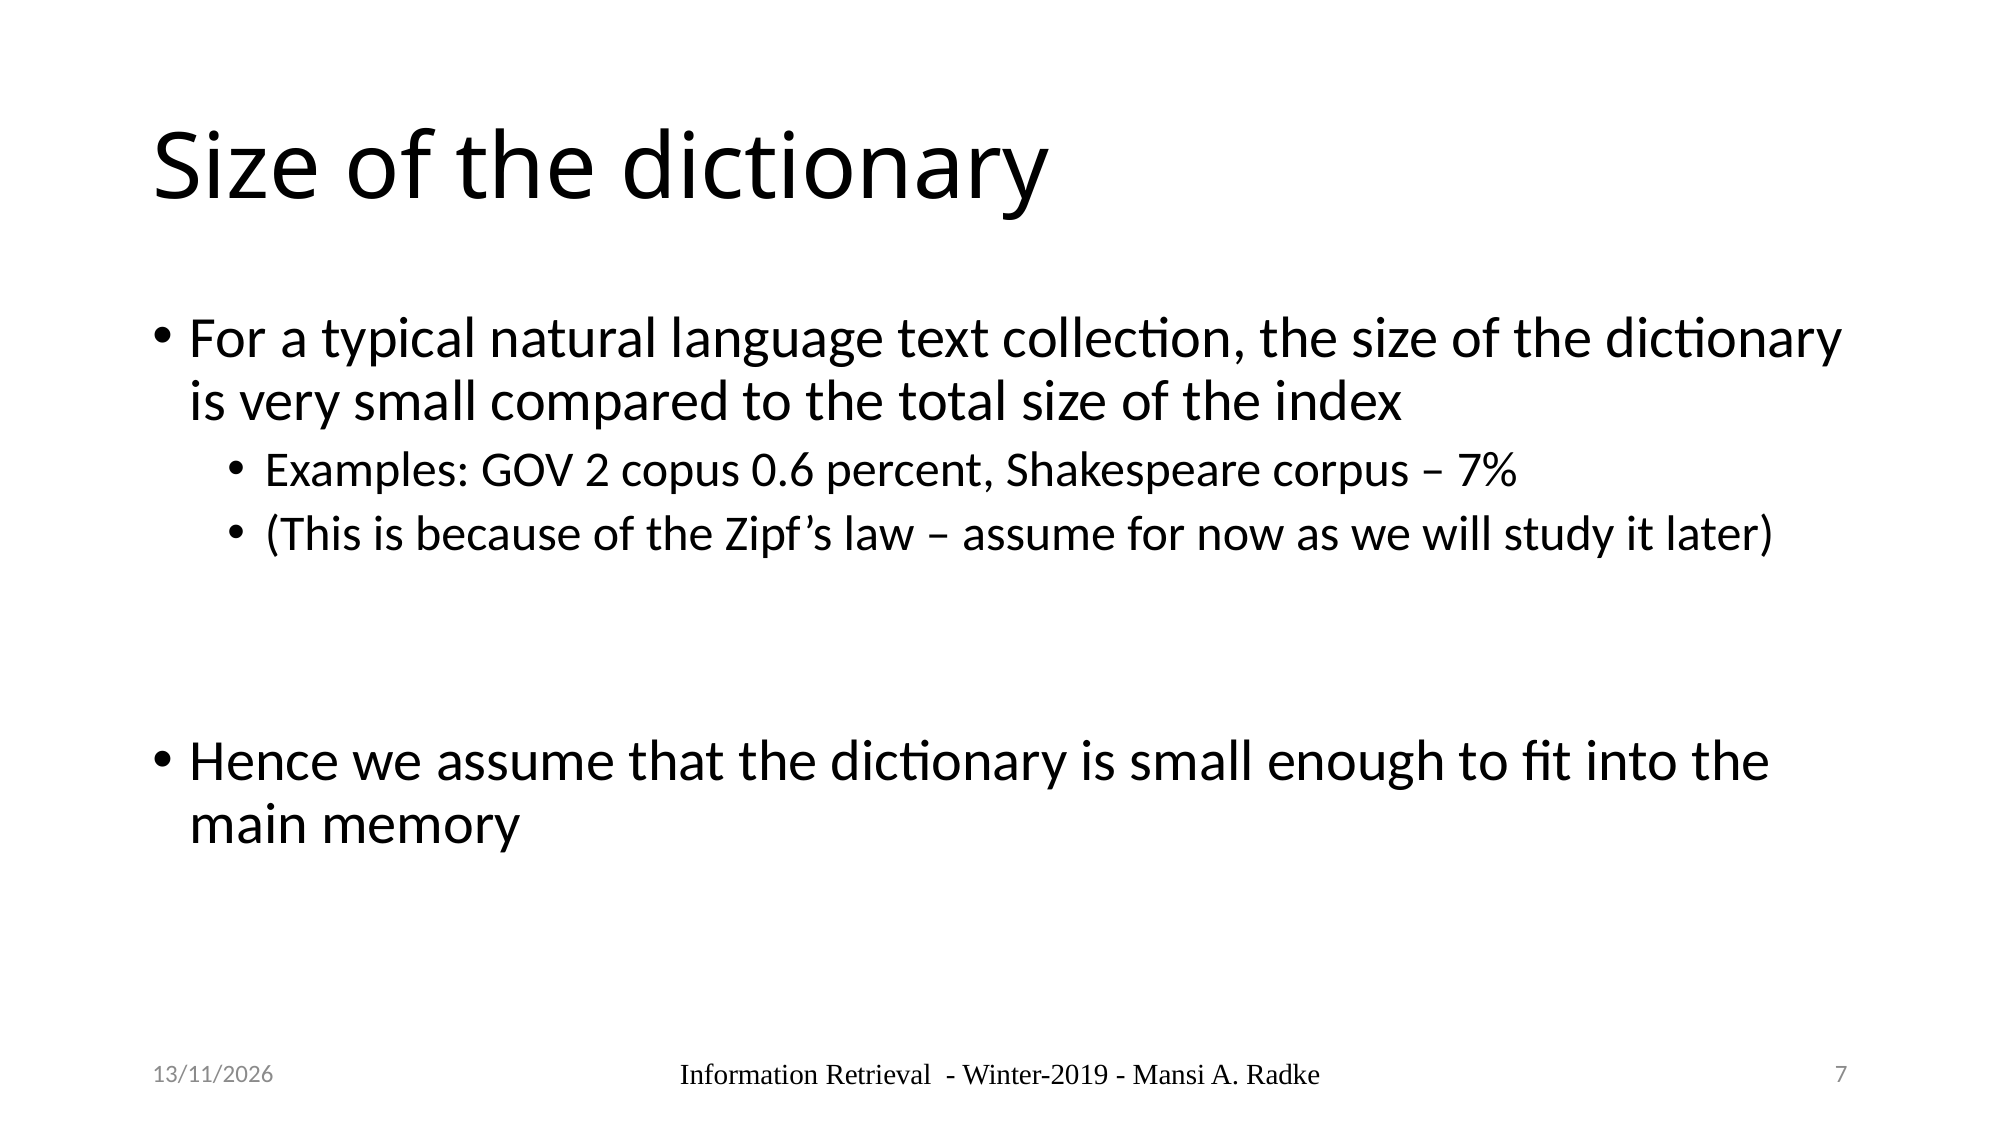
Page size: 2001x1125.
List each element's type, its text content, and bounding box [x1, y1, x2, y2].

slide_number 7 [1412, 1042, 1863, 1103]
footer Information Retrieval - Winter-2019 - Mansi A. Radke [662, 1042, 1338, 1103]
list For a typical natural language text collection, the size of the dictionary is very small compared to the total size of the index Examples: GOV 2 copus 0.6 percent, Shakespeare corpus – 7% (This is because of the Zipf’s law – assume for now as we will study it later) Hence we assume that the dictionary is small enough to fit into the main memory [137, 299, 1863, 1014]
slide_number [137, 1042, 588, 1103]
title Size of the dictionary [137, 59, 1863, 278]
